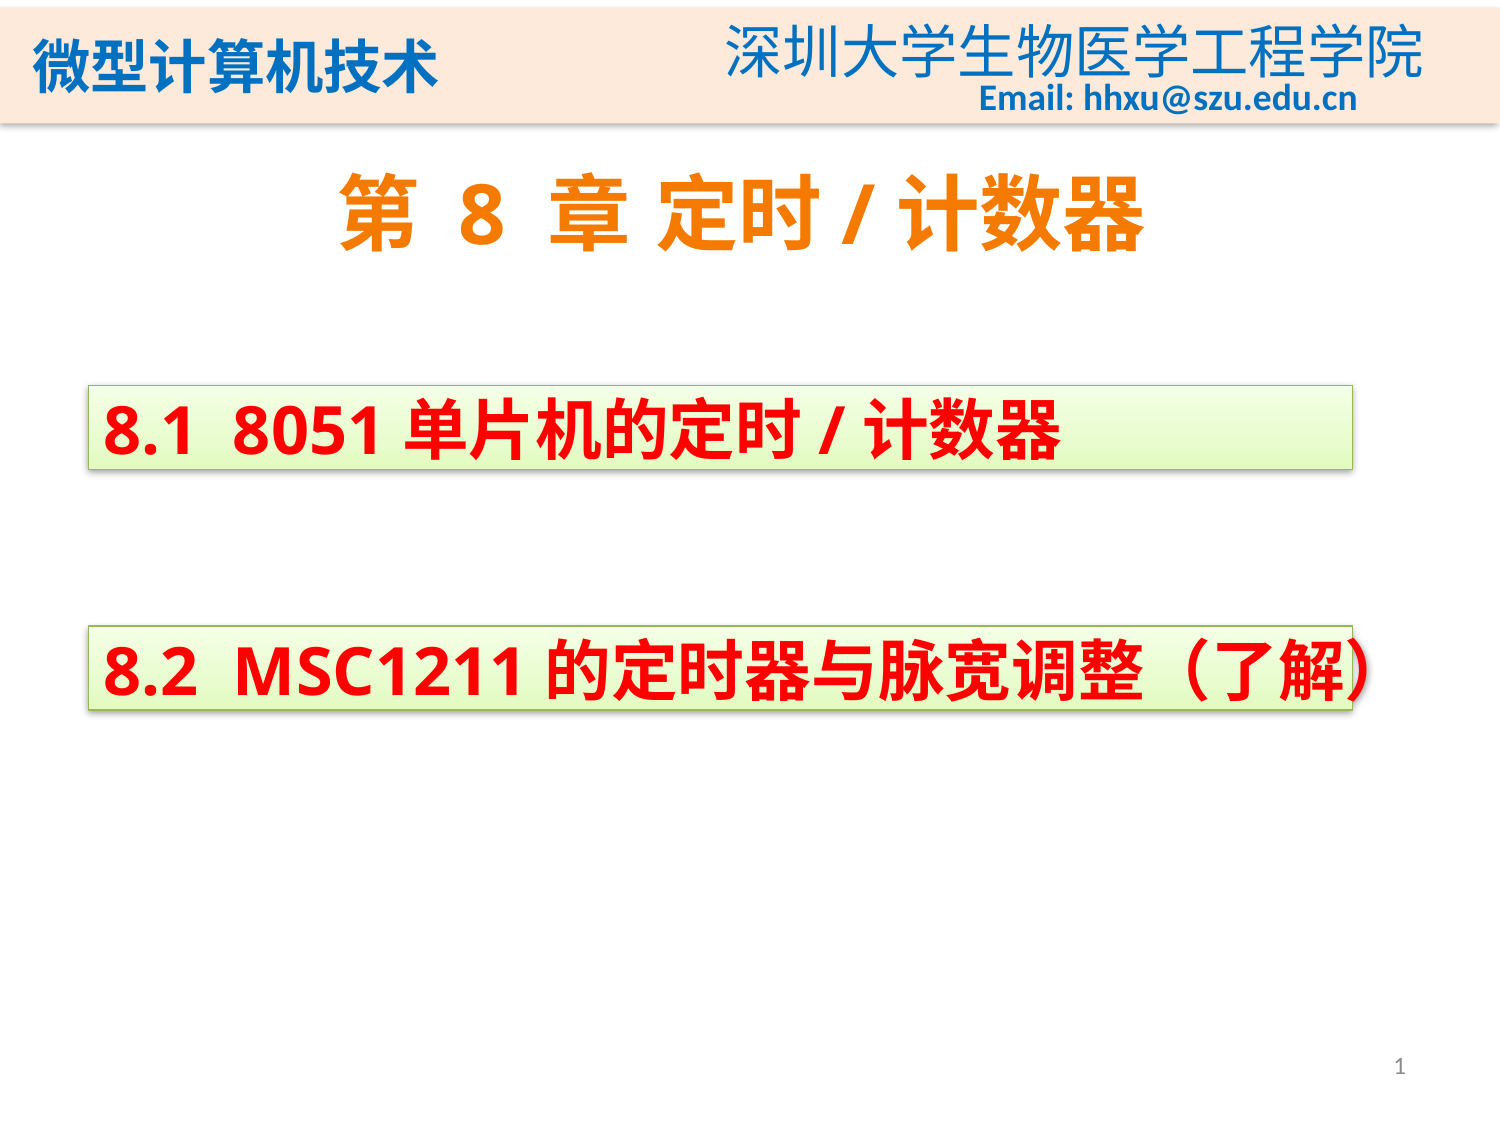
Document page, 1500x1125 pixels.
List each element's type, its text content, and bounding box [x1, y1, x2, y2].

slide_number 1 [1071, 1035, 1422, 1095]
text_box 8.1 8051单片机的定时/计数器 [88, 385, 1353, 470]
title 第 8 章 定时/计数器 [0, 149, 1500, 299]
text_box 8.2 MSC1211的定时器与脉宽调整（了解） [88, 625, 1353, 711]
